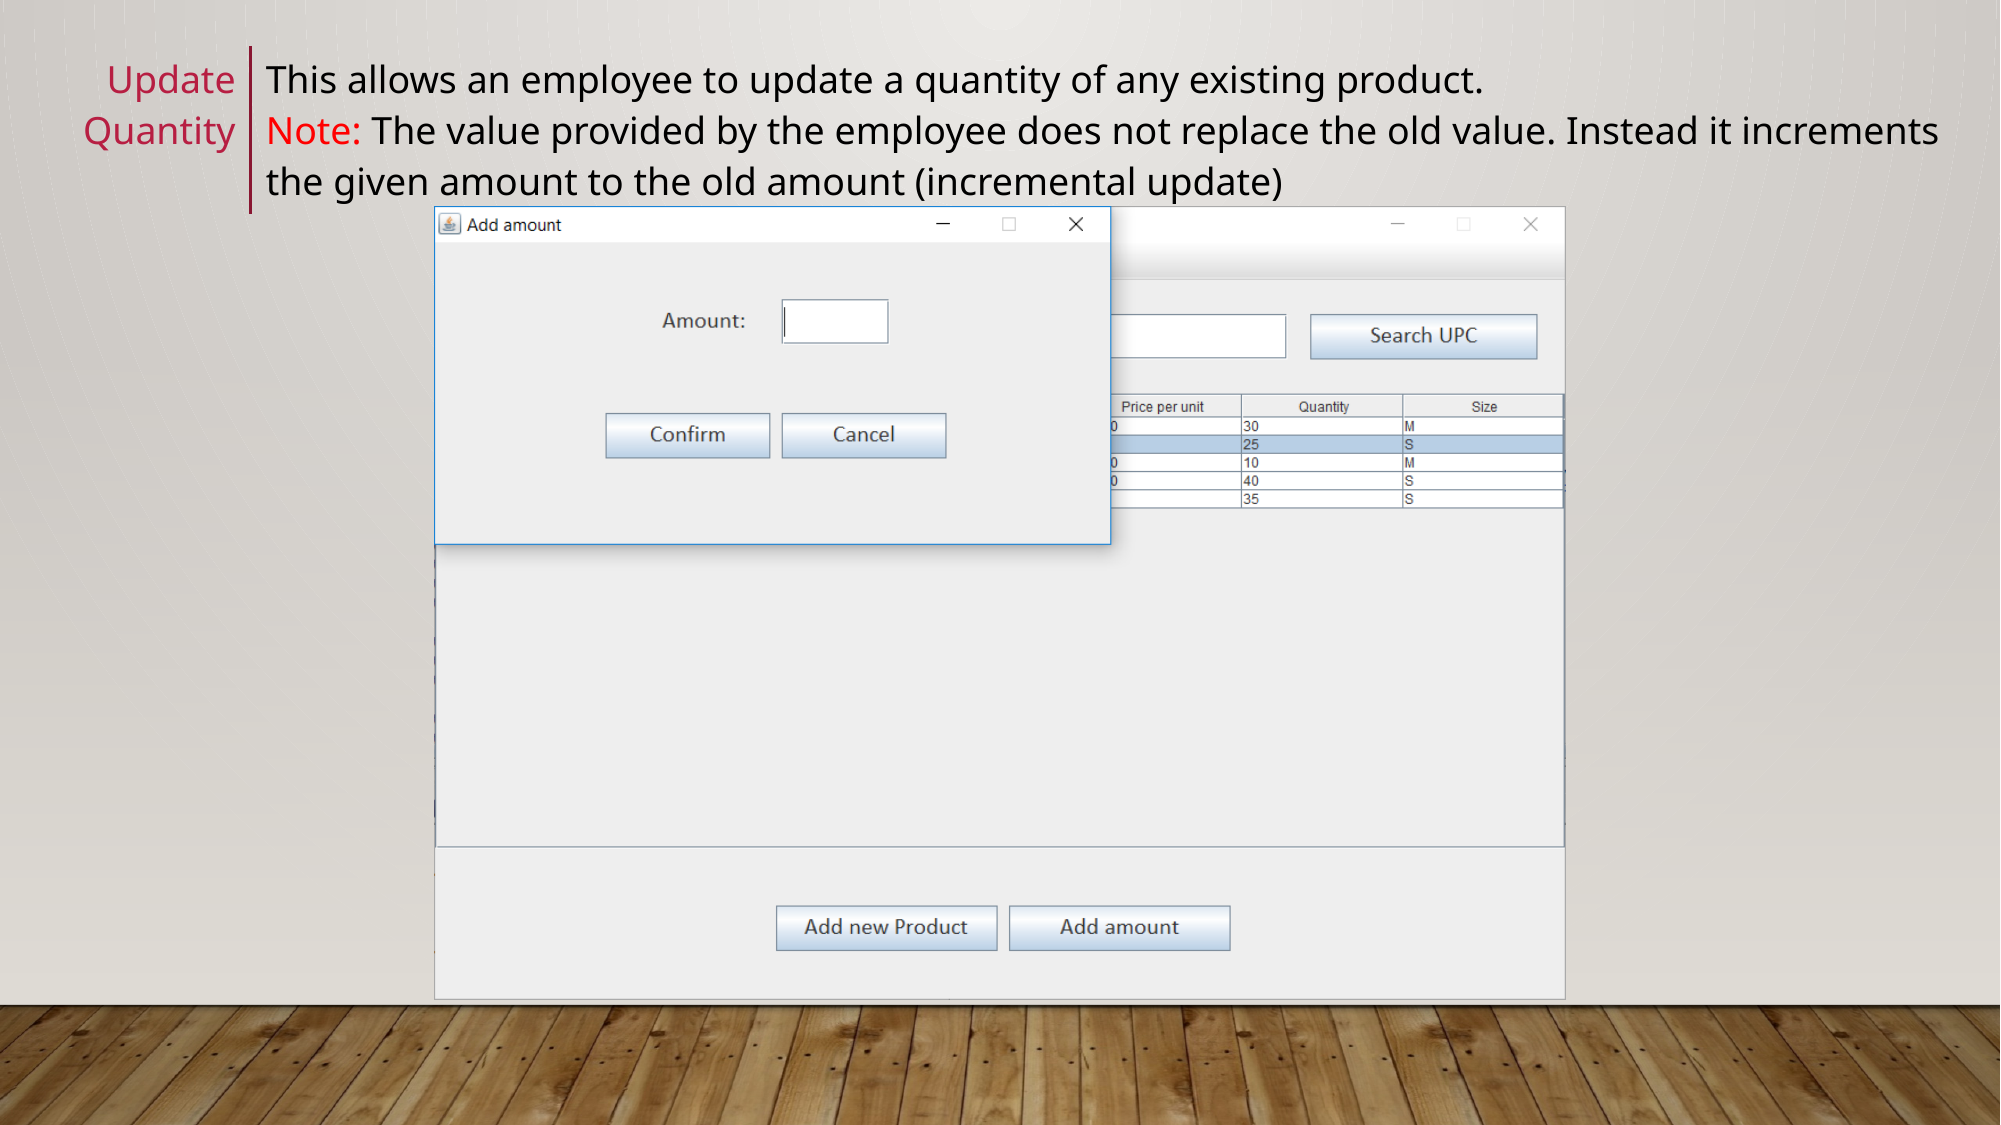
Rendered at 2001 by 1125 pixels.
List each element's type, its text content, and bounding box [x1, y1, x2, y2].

picture [0, 1005, 2000, 1125]
table_header Update Quantity [20, 46, 249, 214]
picture [434, 206, 1566, 1000]
table_header This allows an employee to update a quantity of any existing product. Note: The value provided by the employee does not replace the old value. Instead it increments the given amount to the old amount (incremental update) [252, 46, 1980, 214]
